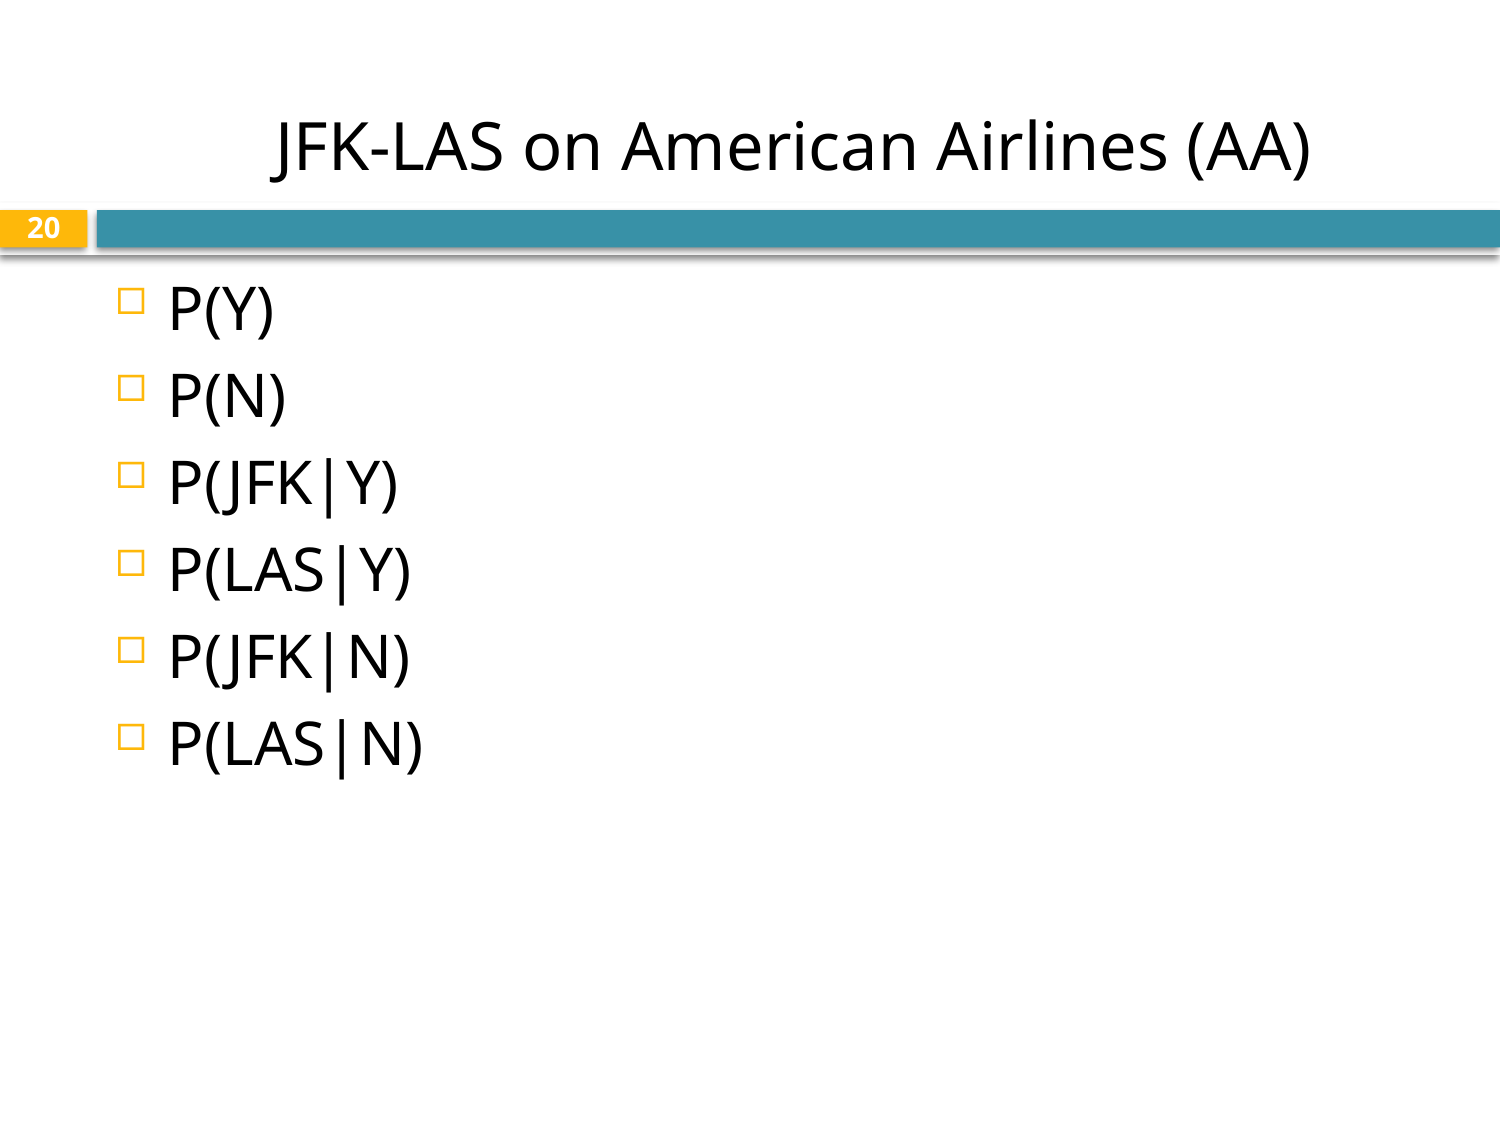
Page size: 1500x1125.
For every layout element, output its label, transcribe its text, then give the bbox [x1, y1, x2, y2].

slide_number 20 [0, 208, 88, 249]
text_box JFK-LAS on American Airlines (AA) [125, 62, 1463, 225]
